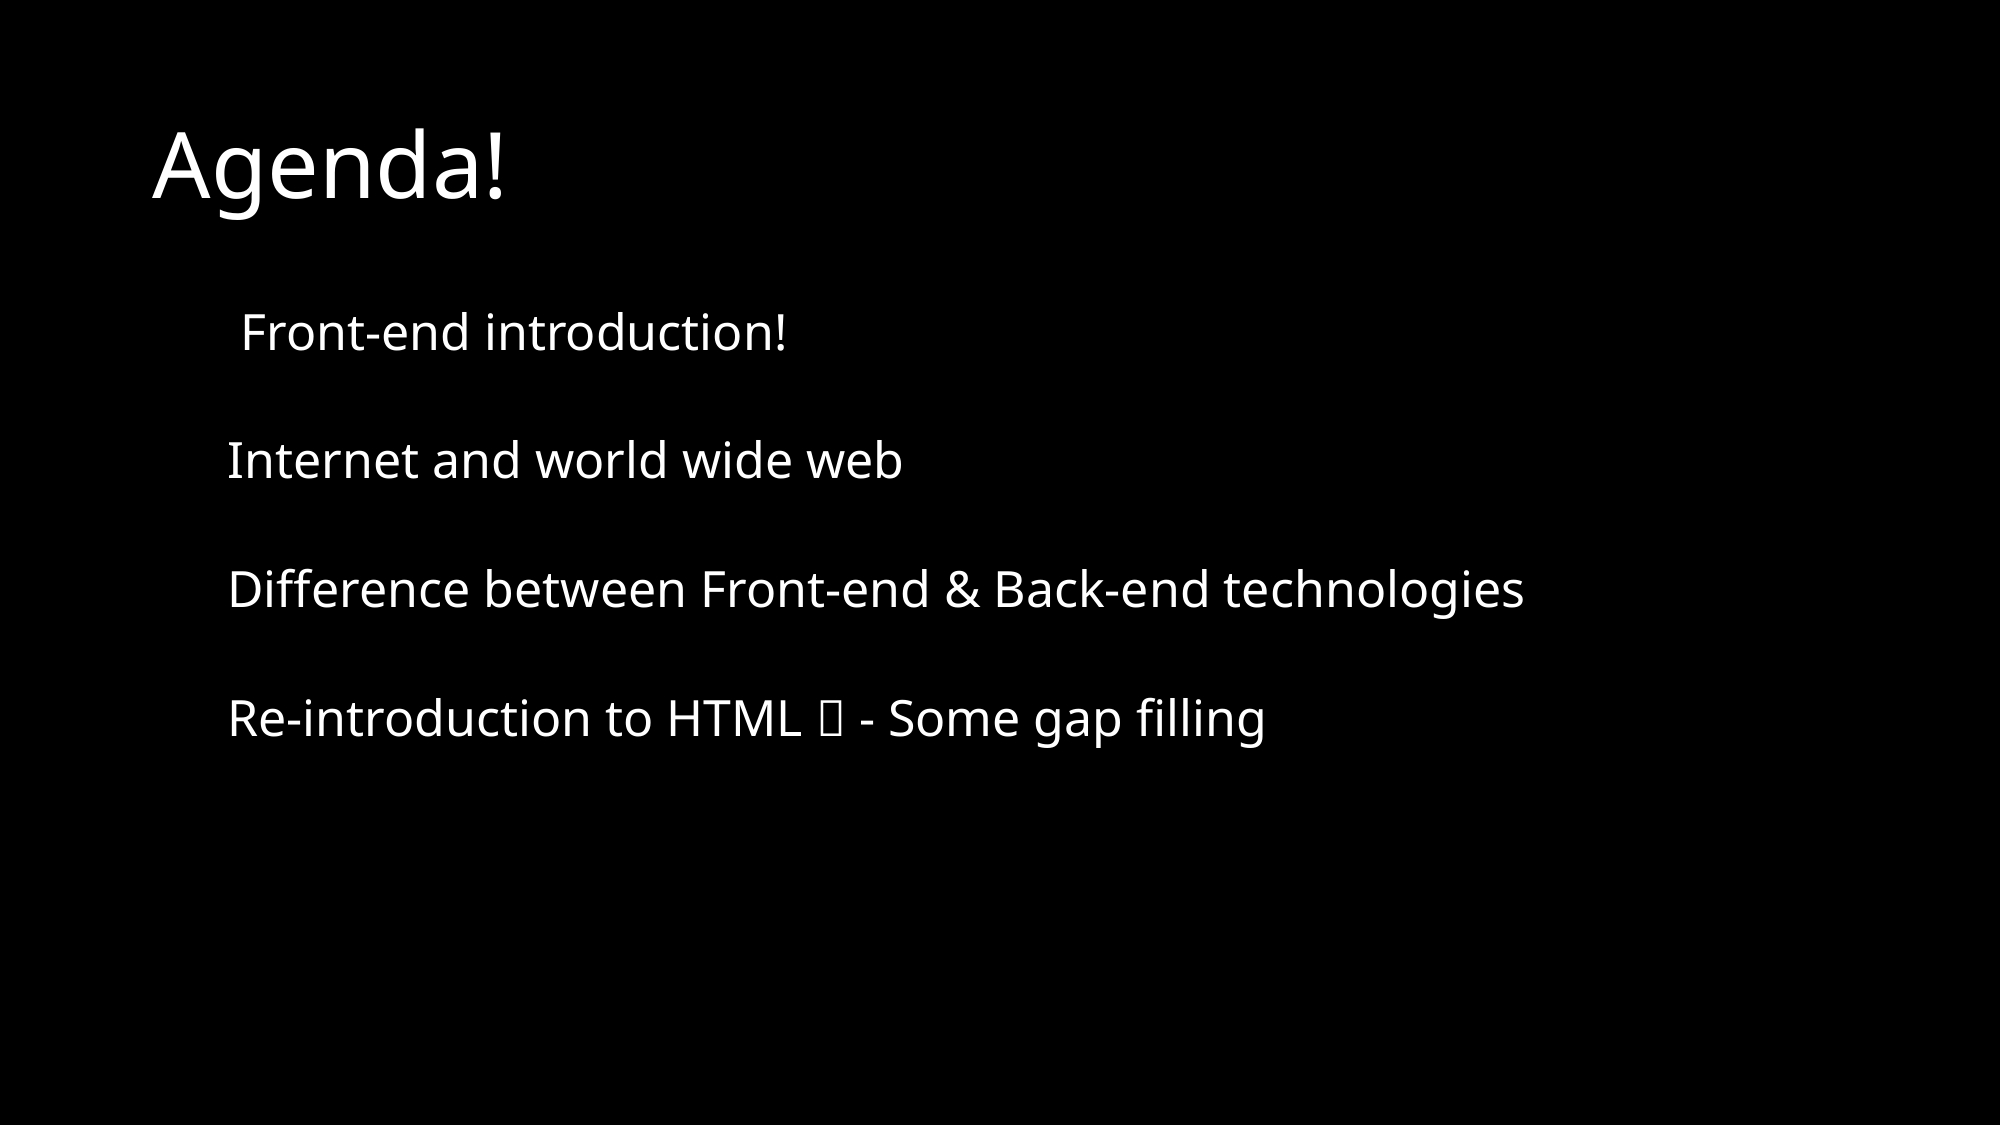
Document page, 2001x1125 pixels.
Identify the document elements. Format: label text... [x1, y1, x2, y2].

list Front-end introduction! Internet and world wide web Difference between Front-end & Back-end technologies Re-introduction to HTML  - Some gap filling [137, 299, 1863, 1125]
title Agenda! [137, 59, 1863, 278]
